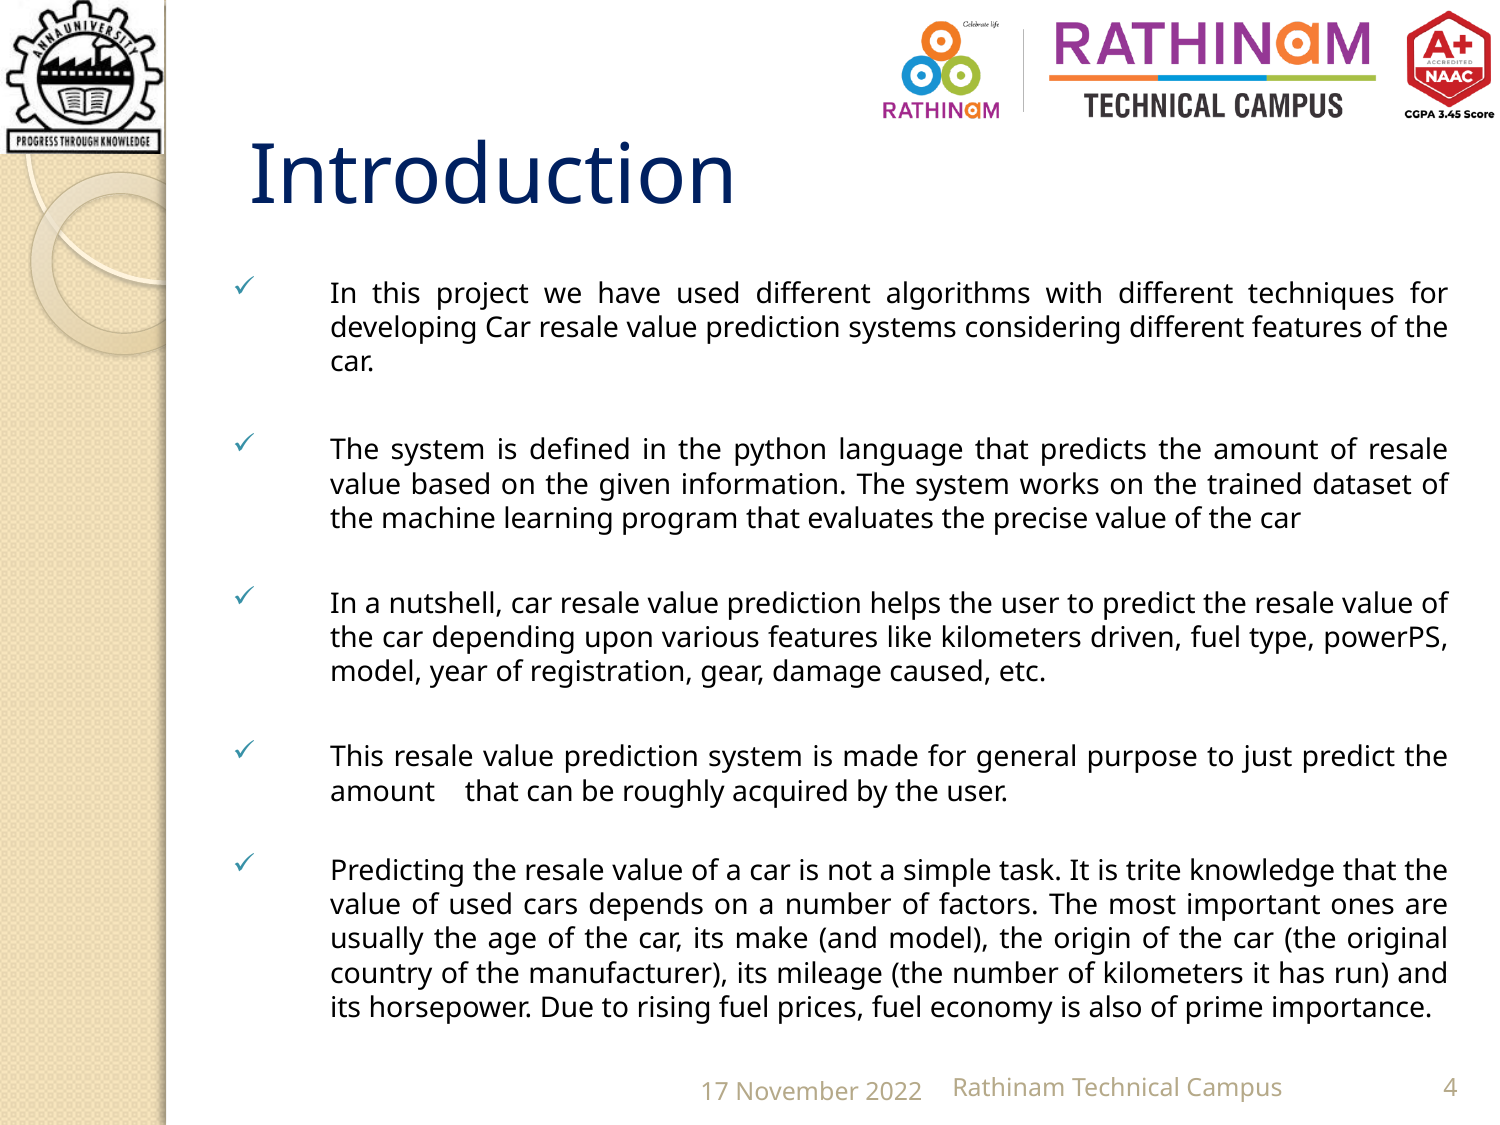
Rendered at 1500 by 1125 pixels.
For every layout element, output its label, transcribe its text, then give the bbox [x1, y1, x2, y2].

title Introduction [234, 76, 1465, 265]
slide_number 4 [1413, 1034, 1488, 1113]
picture [0, 0, 165, 154]
footer Rathinam Technical Campus [937, 1034, 1413, 1113]
list In this project we have used different algorithms with different techniques for developing Car resale value prediction systems considering different features of the car. The system is defined in the python language that predicts the amount of resale value based on the given information. The system works on the trained dataset of the machine learning program that evaluates the precise value of the car In a nutshell, car resale value prediction helps the user to predict the resale value of the car depending upon various features like kilometers driven, fuel type, powerPS, model, year of registration, gear, damage caused, etc. This resale value prediction system is made for general purpose to just predict the amount that can be roughly acquired by the user. Predicting the resale value of a car is not a simple task. It is trite knowledge that the value of used cars depends on a number of factors. The most important ones are usually the age of the car, its make (and model), the origin of the car (the original country of the manufacturer), its mileage (the number of kilometers it has run) and its horsepower. Due to rising fuel prices, fuel economy is also of prime importance. [206, 267, 1465, 1055]
picture [737, 0, 1500, 153]
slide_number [587, 1034, 937, 1113]
